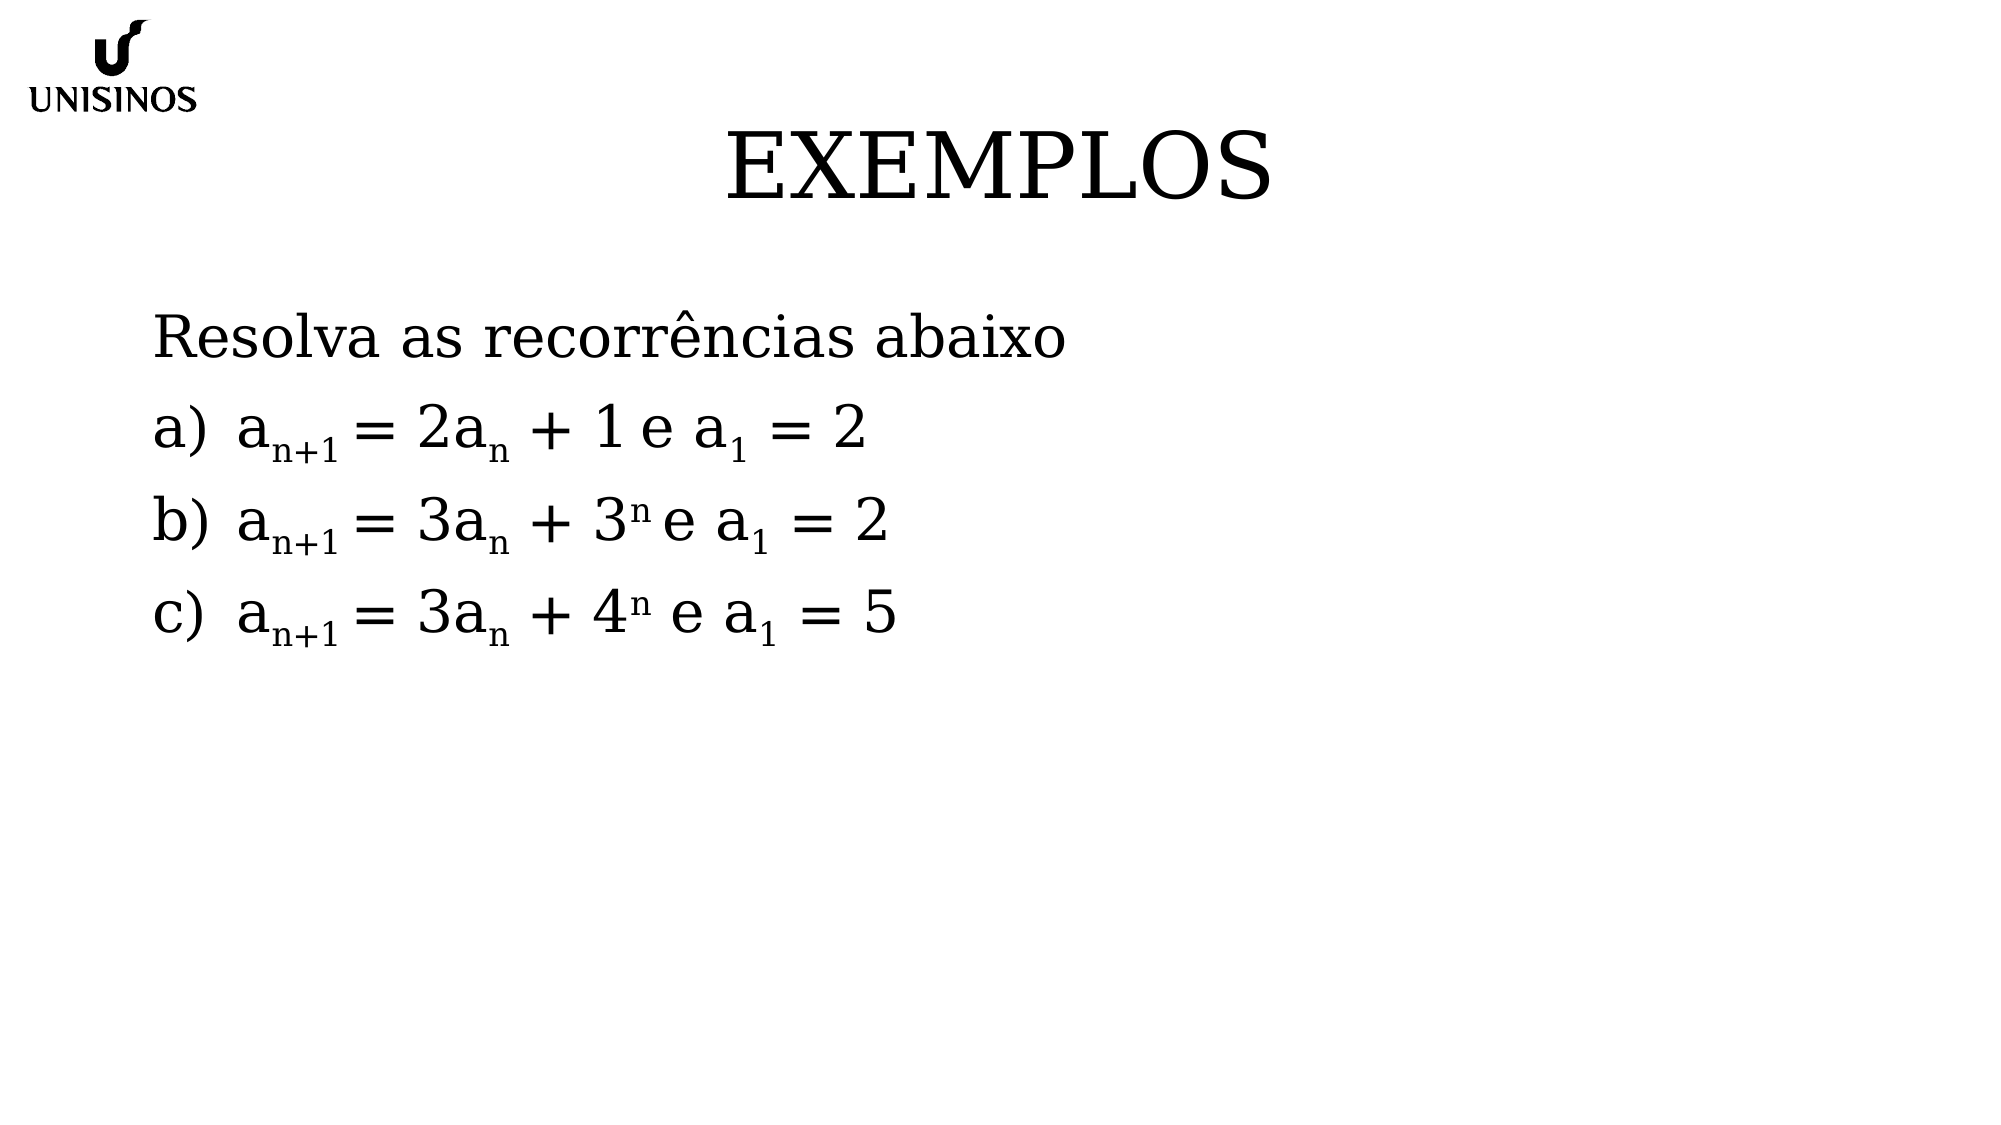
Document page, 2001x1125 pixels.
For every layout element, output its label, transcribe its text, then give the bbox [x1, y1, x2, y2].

title EXEMPLOS [137, 59, 1863, 278]
picture [26, 18, 198, 114]
list Resolva as recorrências abaixo an+1 = 2an + 1 e a1 = 2 an+1 = 3an + 3n e a1 = 2 an+1 = 3an + 4n e a1 = 5 [137, 299, 1863, 1014]
